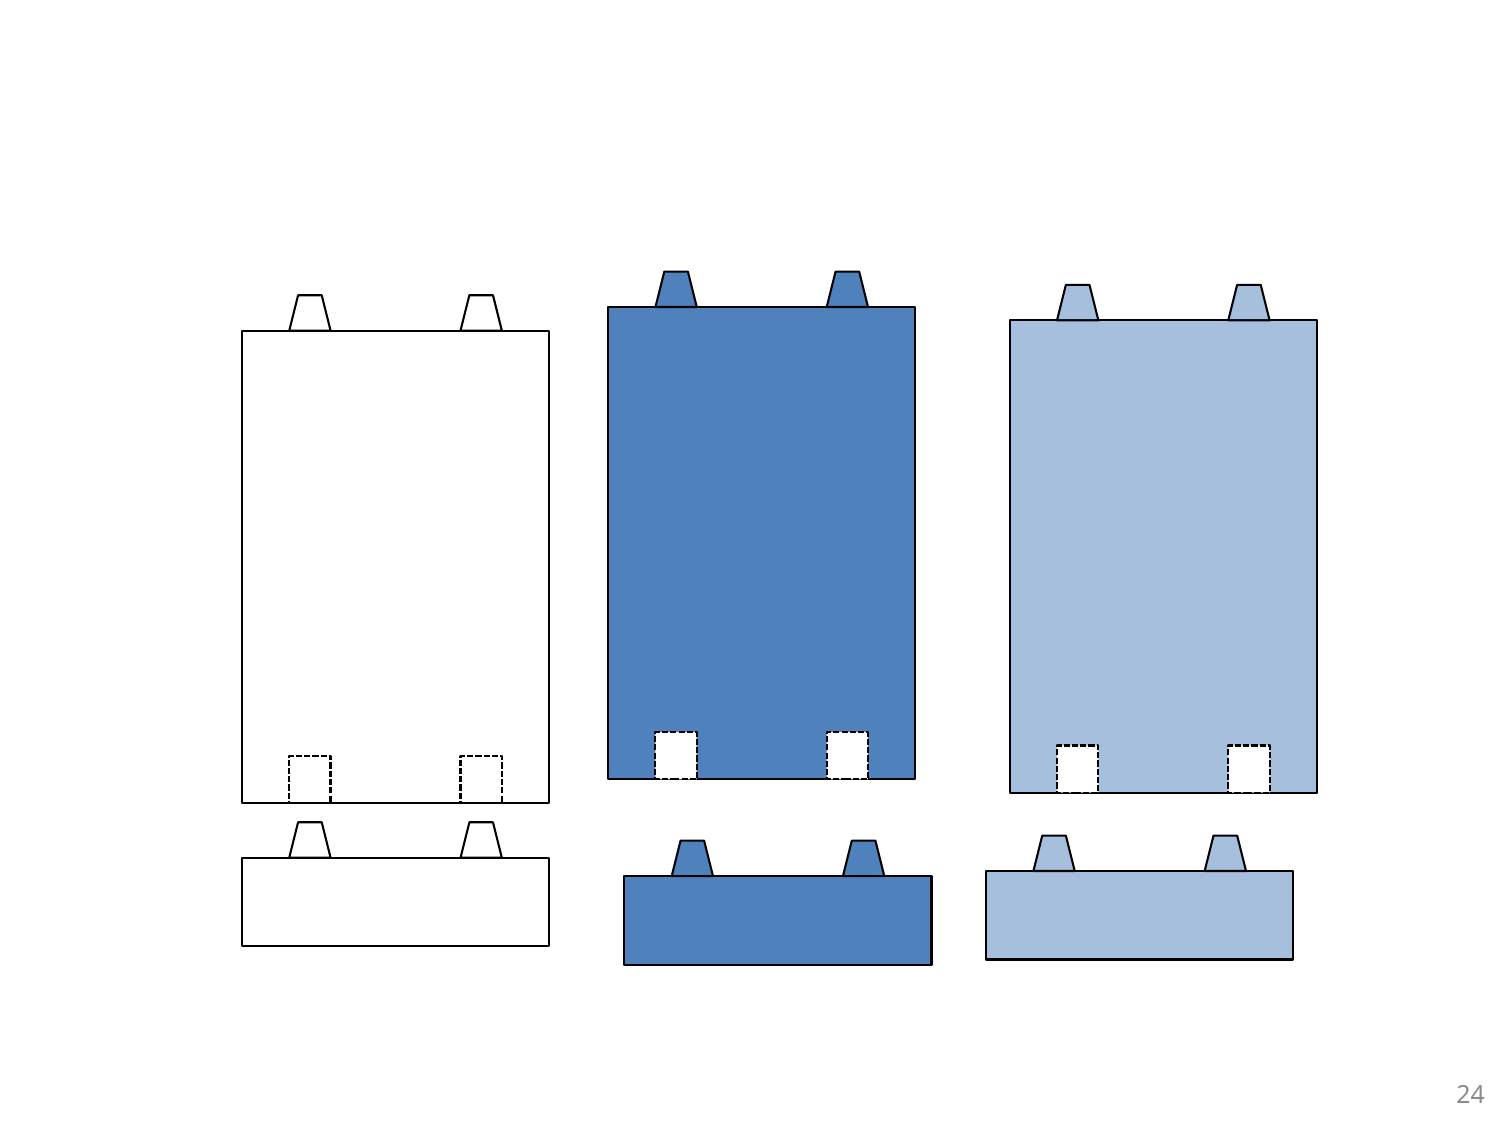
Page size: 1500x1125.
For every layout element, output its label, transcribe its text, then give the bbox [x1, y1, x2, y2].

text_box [985, 835, 1294, 960]
slide_number 24 [1149, 1065, 1500, 1125]
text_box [241, 294, 550, 804]
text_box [1009, 284, 1318, 793]
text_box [241, 822, 550, 947]
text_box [607, 271, 916, 780]
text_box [624, 840, 932, 965]
